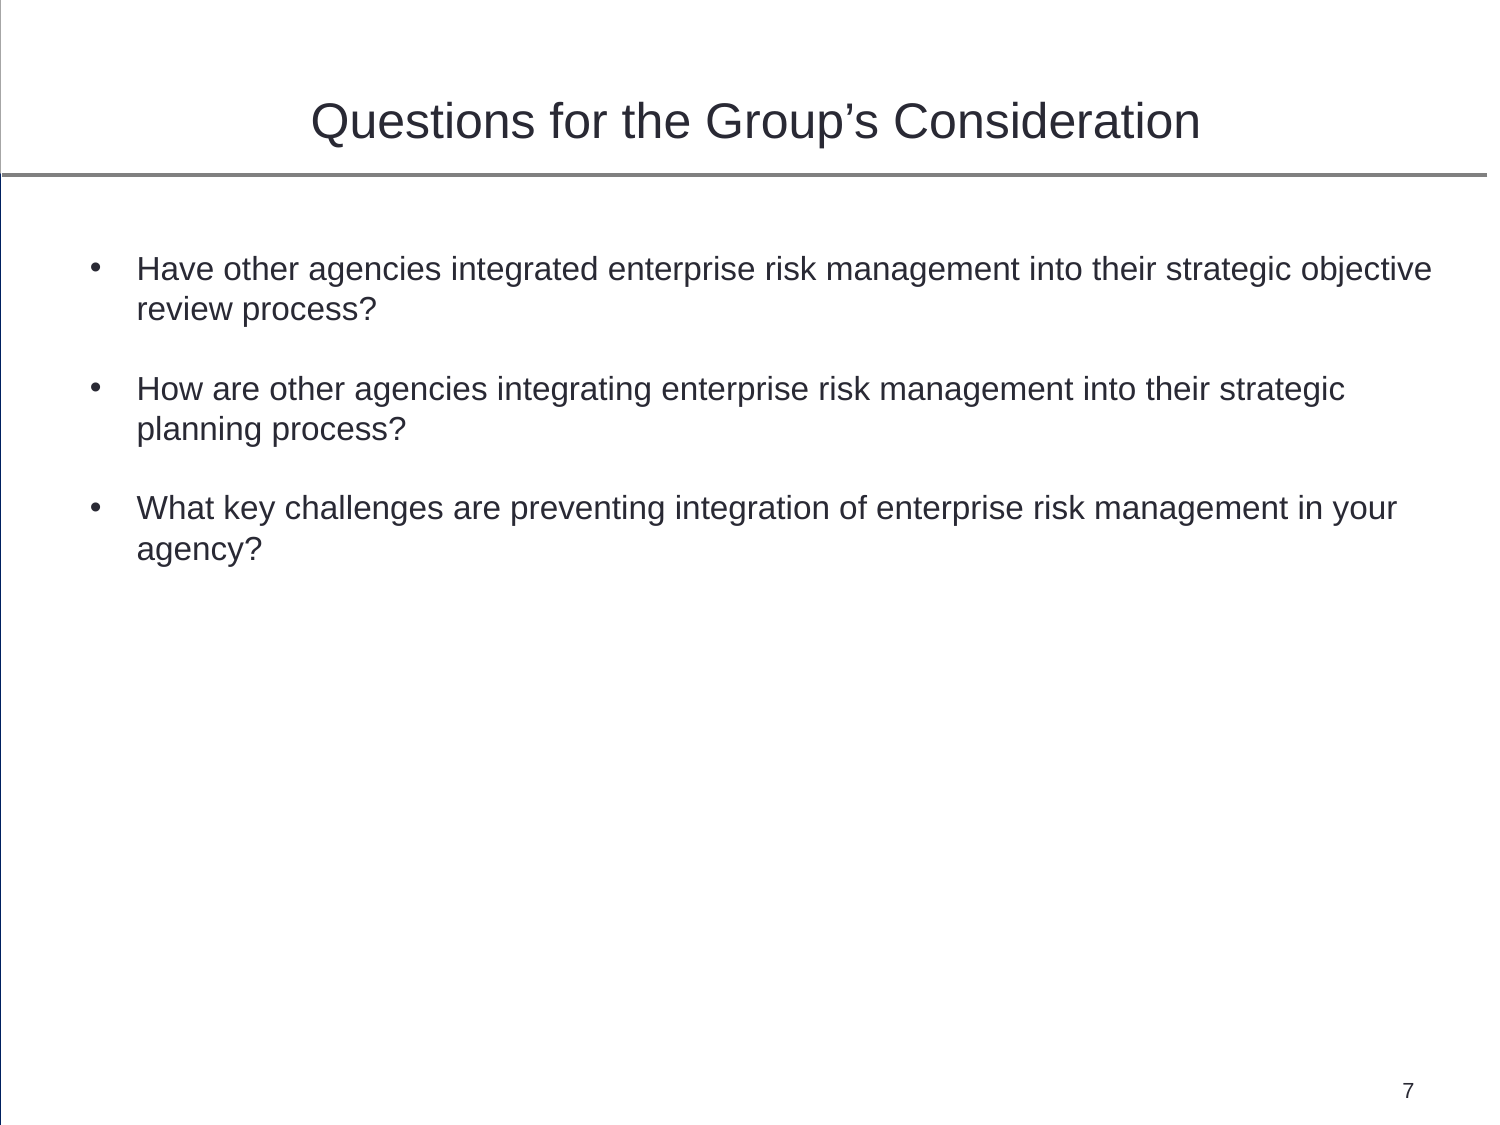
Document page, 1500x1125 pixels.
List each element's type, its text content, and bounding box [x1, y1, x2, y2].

text_box Questions for the Group’s Consideration [112, 81, 1400, 163]
text_box Have other agencies integrated enterprise risk management into their strategic objective review process? How are other agencies integrating enterprise risk management into their strategic planning process? What key challenges are preventing integration of enterprise risk management in your agency? [75, 199, 1450, 724]
text_box 7 [1387, 1069, 1475, 1111]
